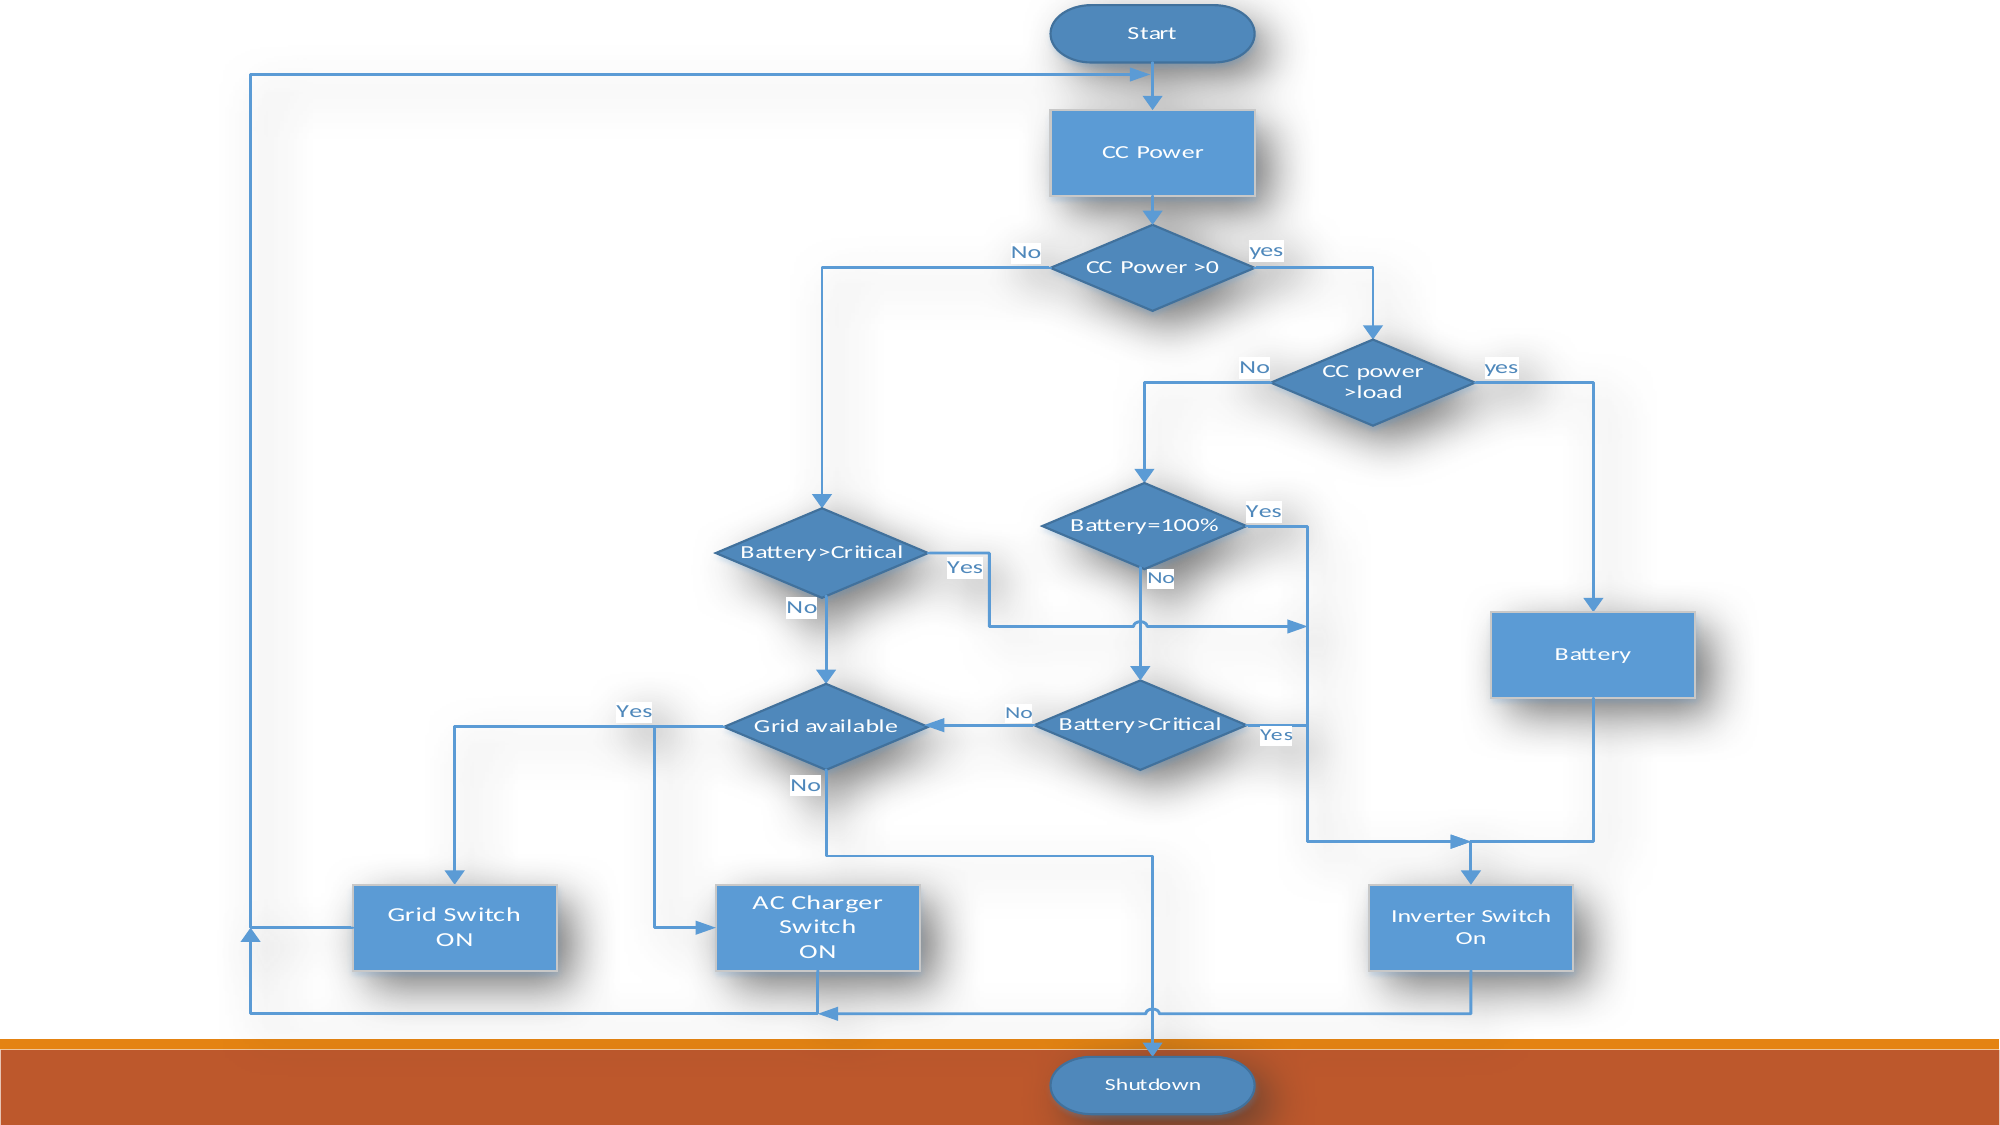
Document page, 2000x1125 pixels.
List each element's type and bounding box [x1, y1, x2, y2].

picture [236, 0, 1707, 1125]
